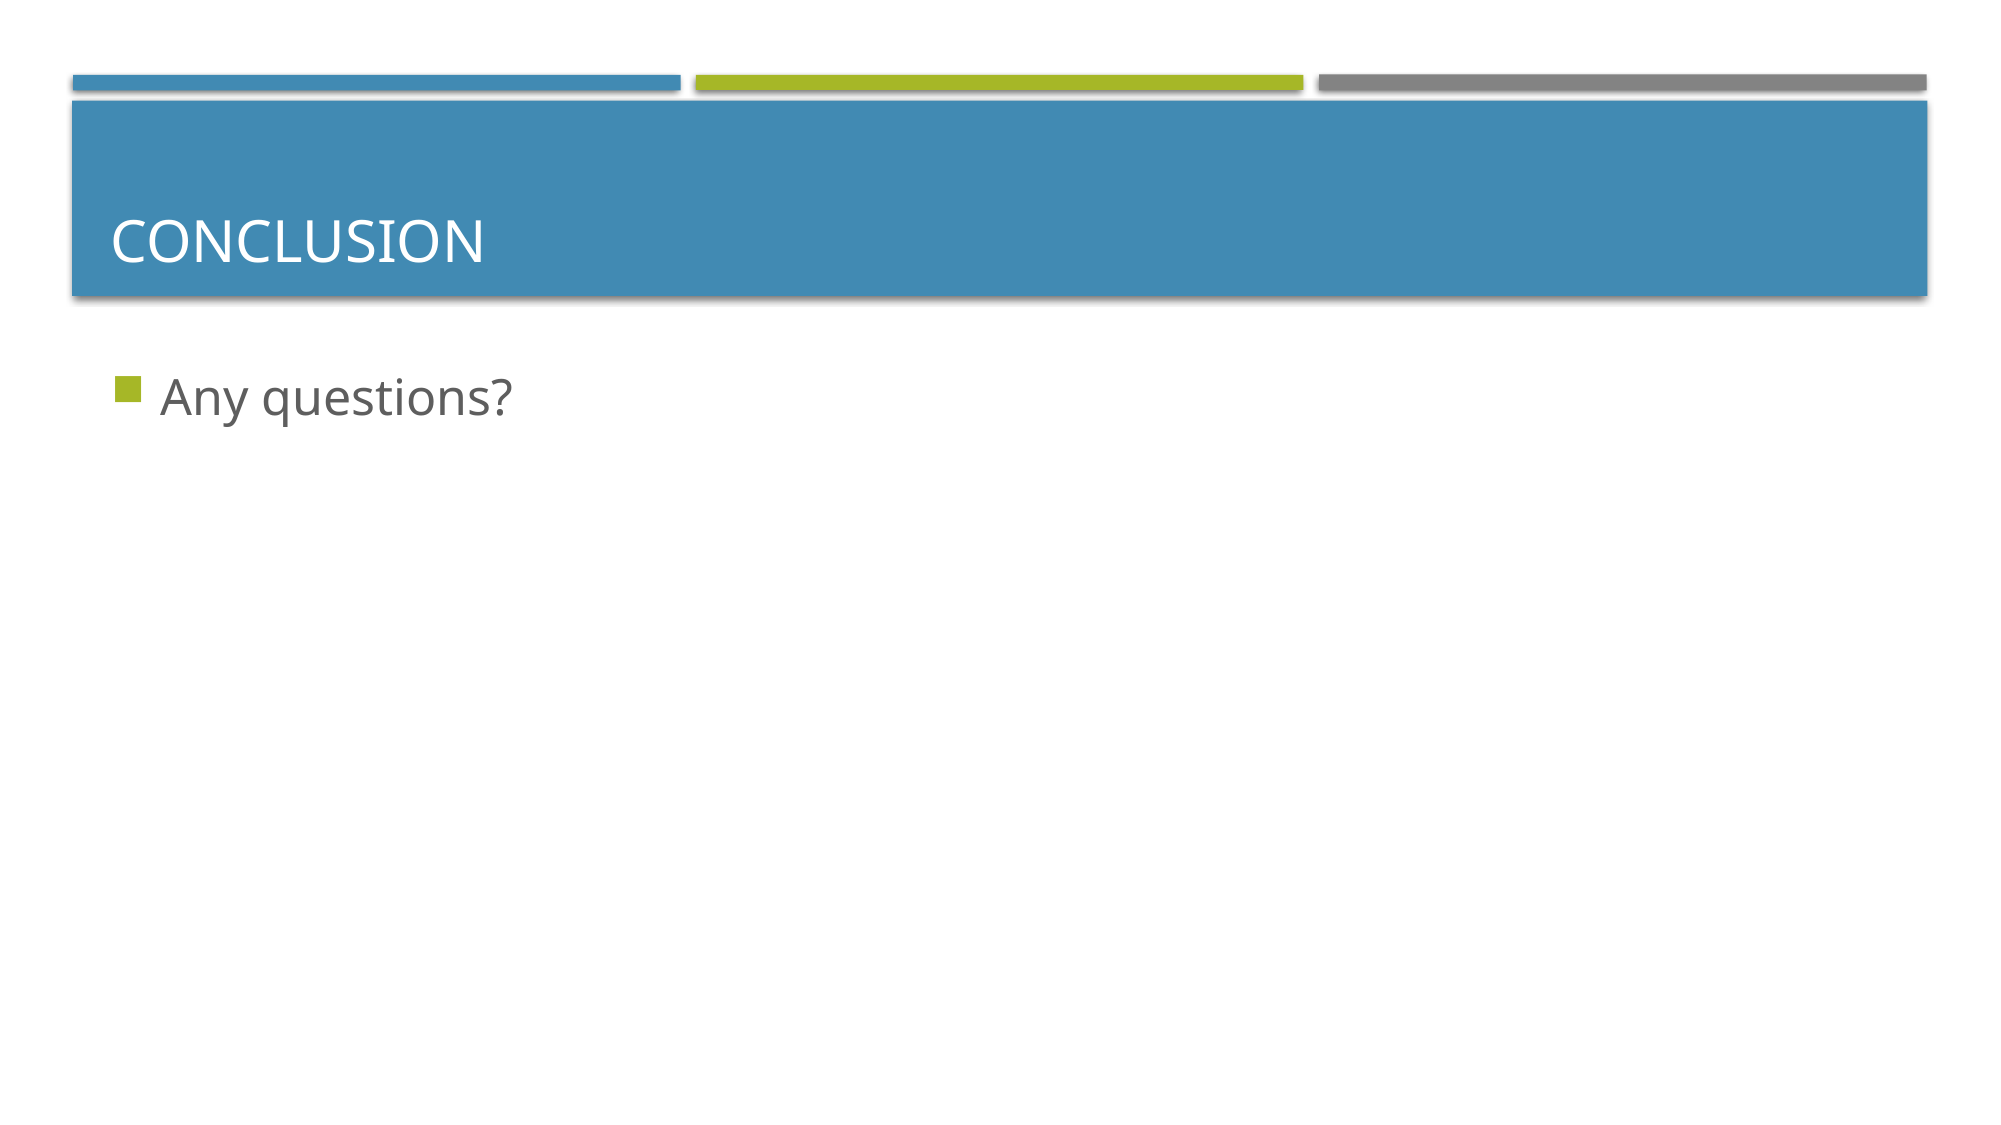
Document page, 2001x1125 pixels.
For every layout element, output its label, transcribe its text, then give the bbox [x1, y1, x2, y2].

title Conclusion [95, 115, 1905, 282]
list Any questions? [95, 357, 1905, 962]
